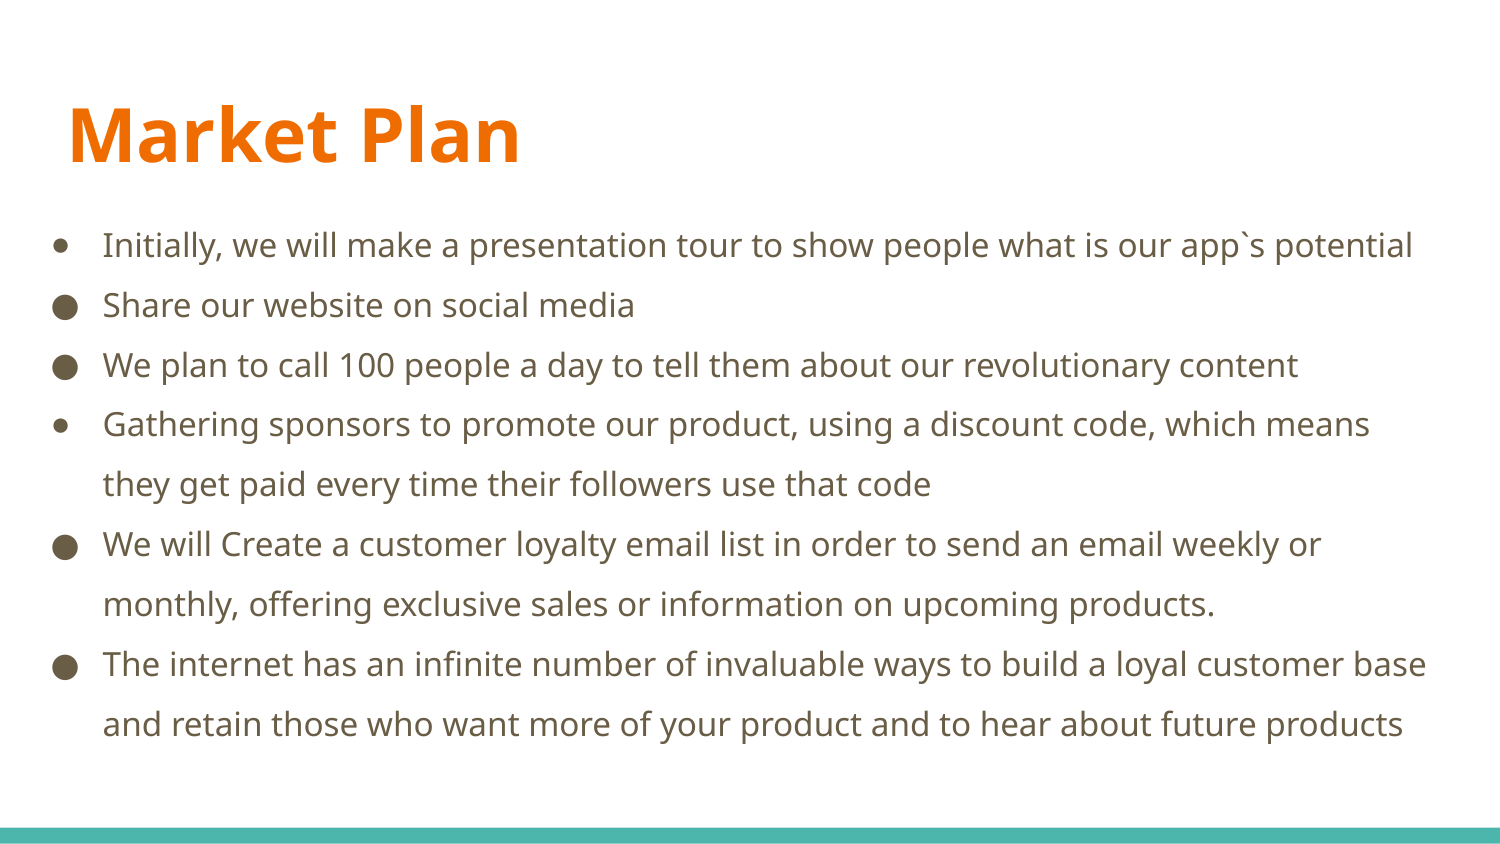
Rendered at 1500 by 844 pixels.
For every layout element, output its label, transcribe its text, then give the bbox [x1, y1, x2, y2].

list Initially, we will make a presentation tour to show people what is our app`s potential Share our website on social media We plan to call 100 people a day to tell them about our revolutionary content Gathering sponsors to promote our product, using a discount code, which means they get paid every time their followers use that code We will Create a customer loyalty email list in order to send an email weekly or monthly, offering exclusive sales or information on upcoming products. The internet has an infinite number of invaluable ways to build a loyal customer base and retain those who want more of your product and to hear about future products [12, 189, 1462, 771]
title Market Plan [51, 72, 1449, 189]
